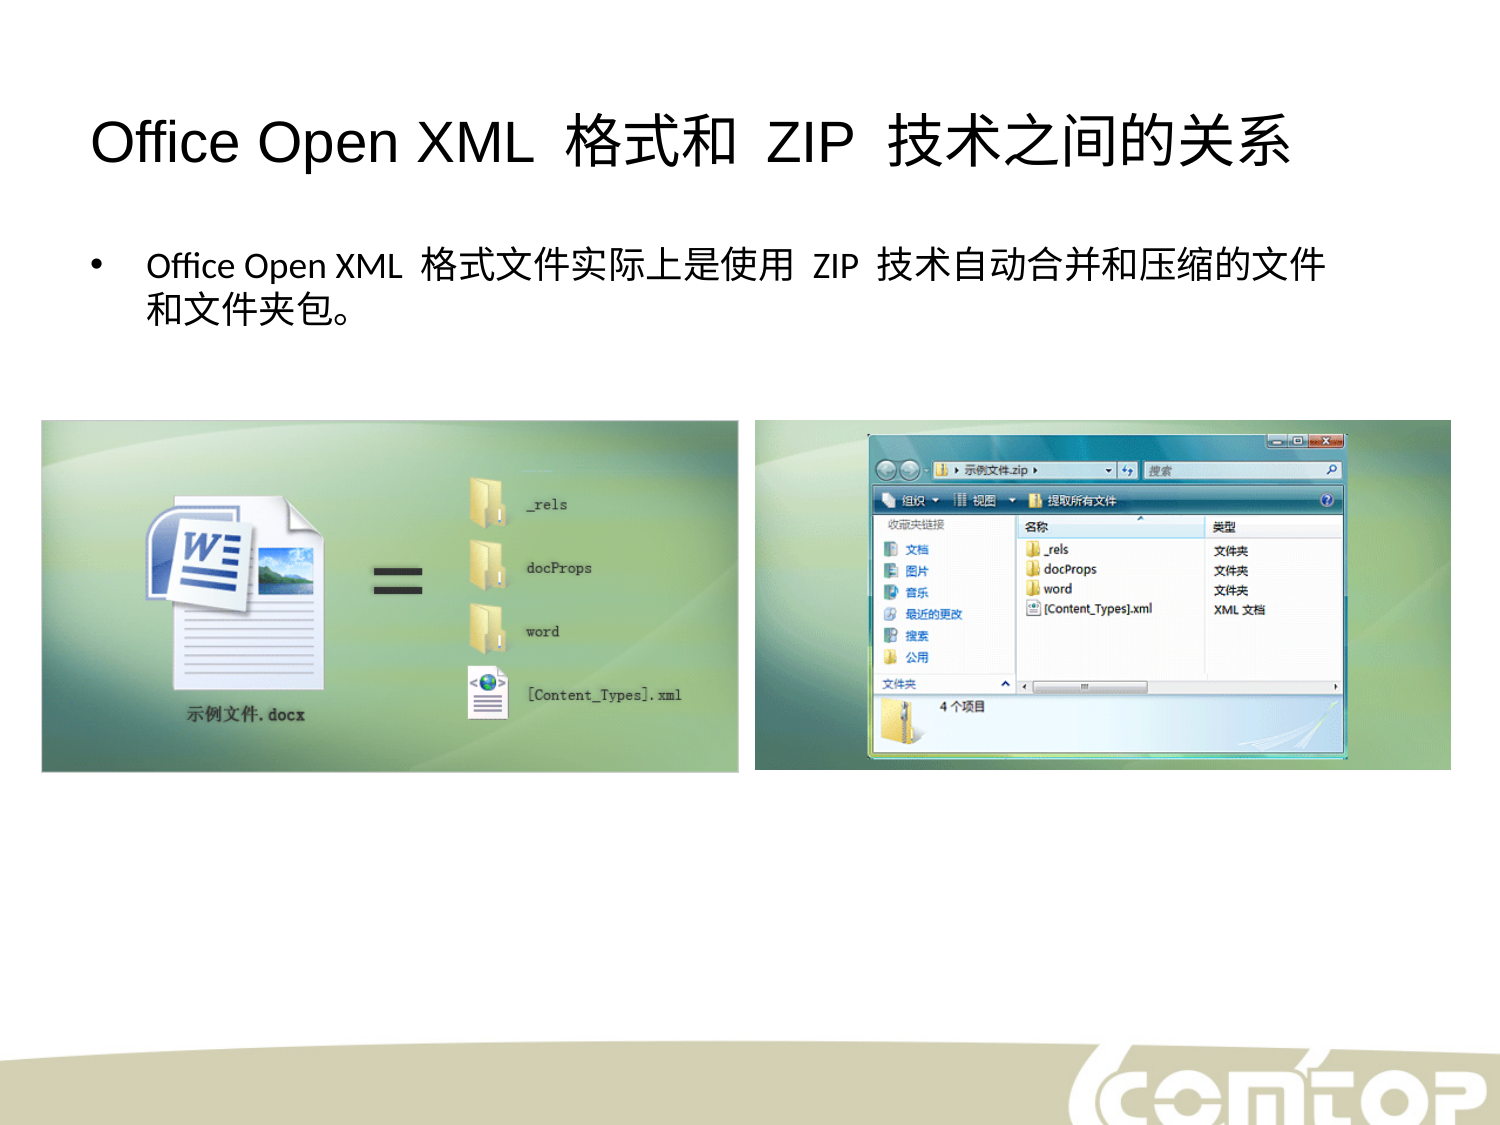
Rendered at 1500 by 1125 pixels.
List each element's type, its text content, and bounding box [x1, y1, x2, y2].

picture [0, 0, 1500, 1125]
title Office Open XML 格式和 ZIP 技术之间的关系 [75, 45, 1425, 233]
list Office Open XML 格式文件实际上是使用 ZIP 技术自动合并和压缩的文件和文件夹包。 [75, 233, 1369, 386]
